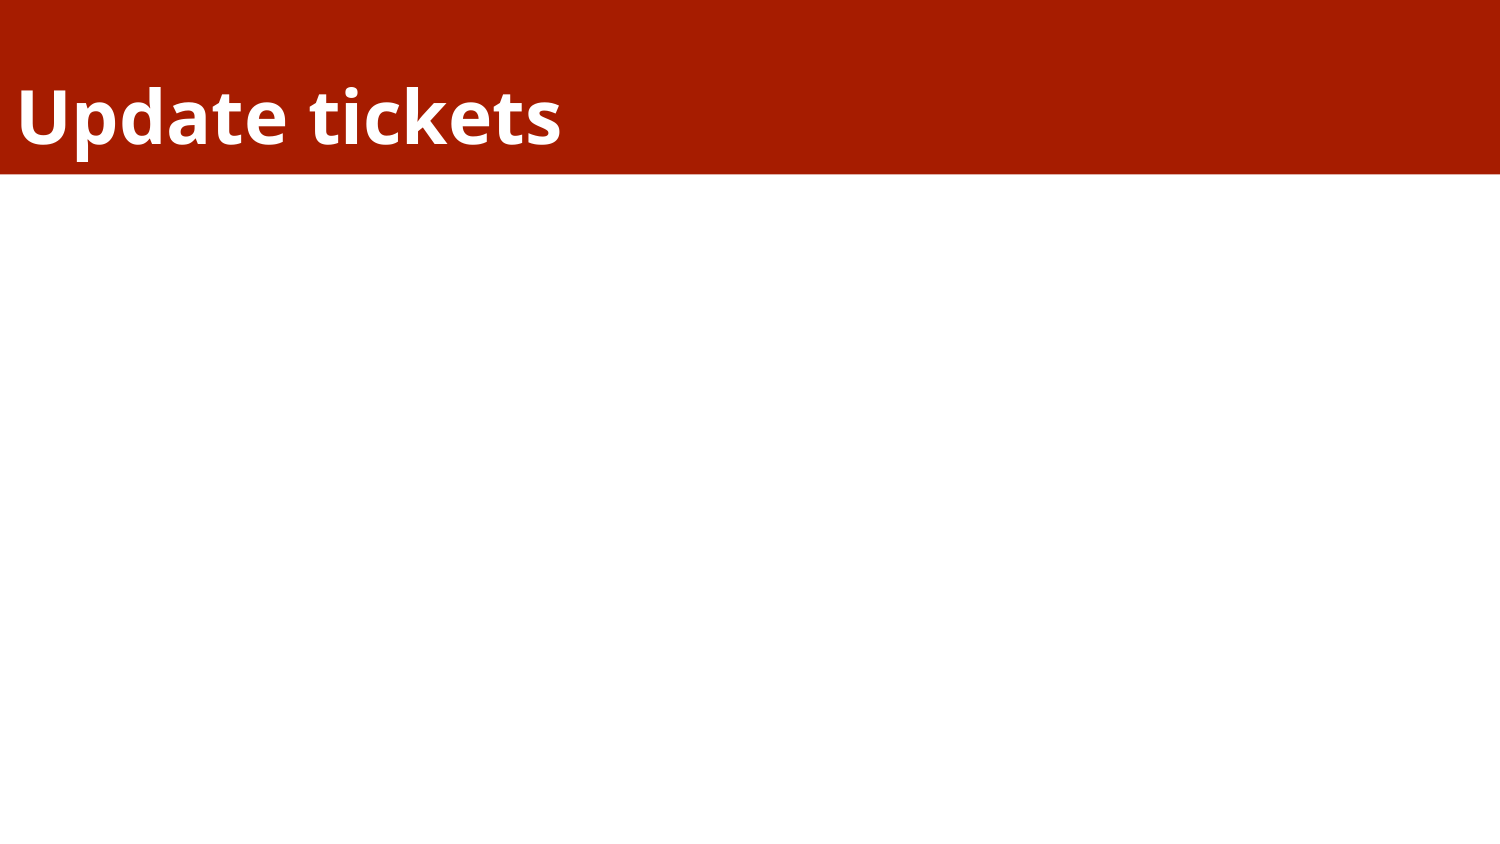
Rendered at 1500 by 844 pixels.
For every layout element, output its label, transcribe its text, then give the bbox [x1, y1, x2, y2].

title Update tickets [0, 0, 1500, 175]
